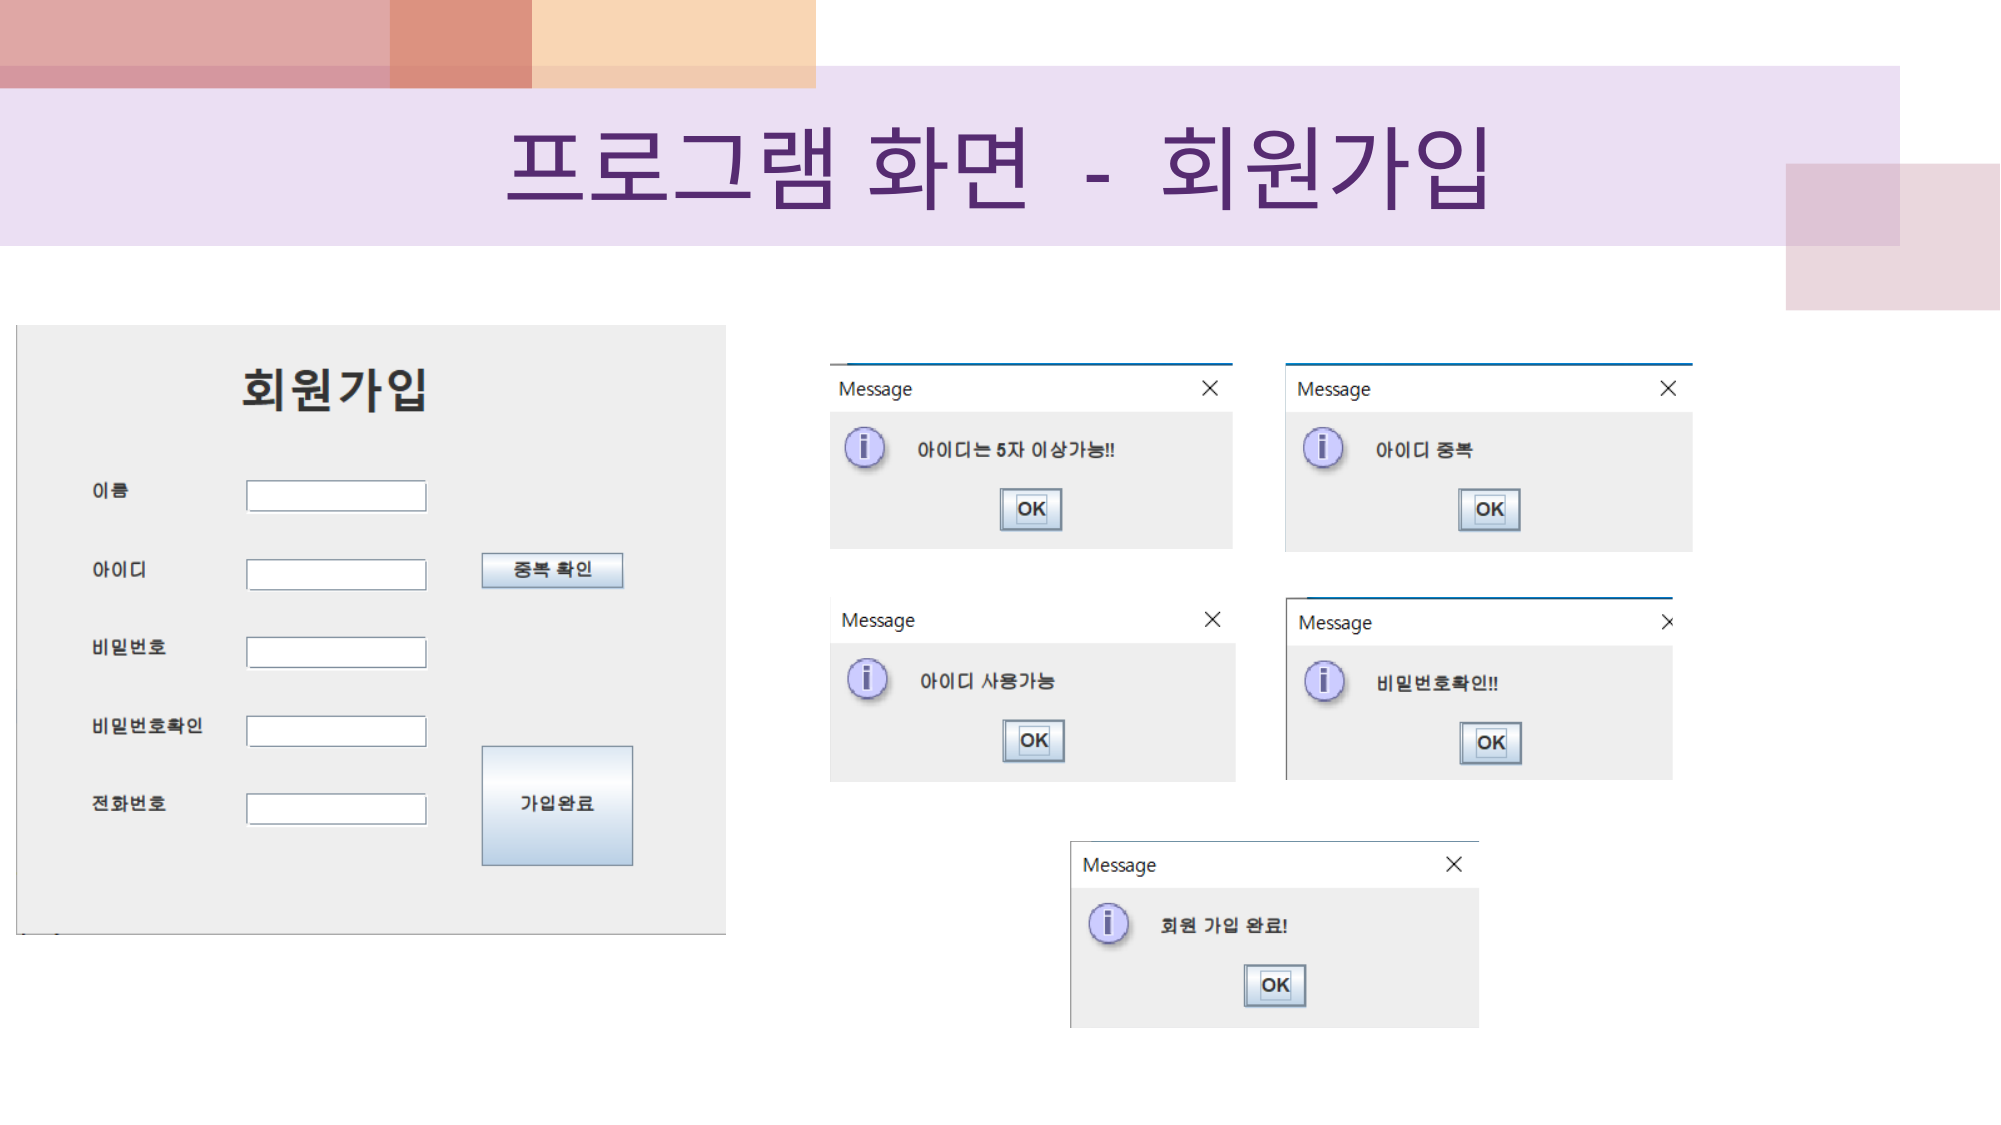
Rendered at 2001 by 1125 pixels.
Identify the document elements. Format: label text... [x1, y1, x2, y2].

title 프로그램 화면 - 회원가입 [99, 88, 1900, 246]
picture [1285, 597, 1673, 780]
picture [16, 325, 726, 935]
picture [829, 597, 1236, 782]
picture [1070, 840, 1480, 1029]
picture [1285, 363, 1693, 553]
picture [829, 363, 1233, 550]
